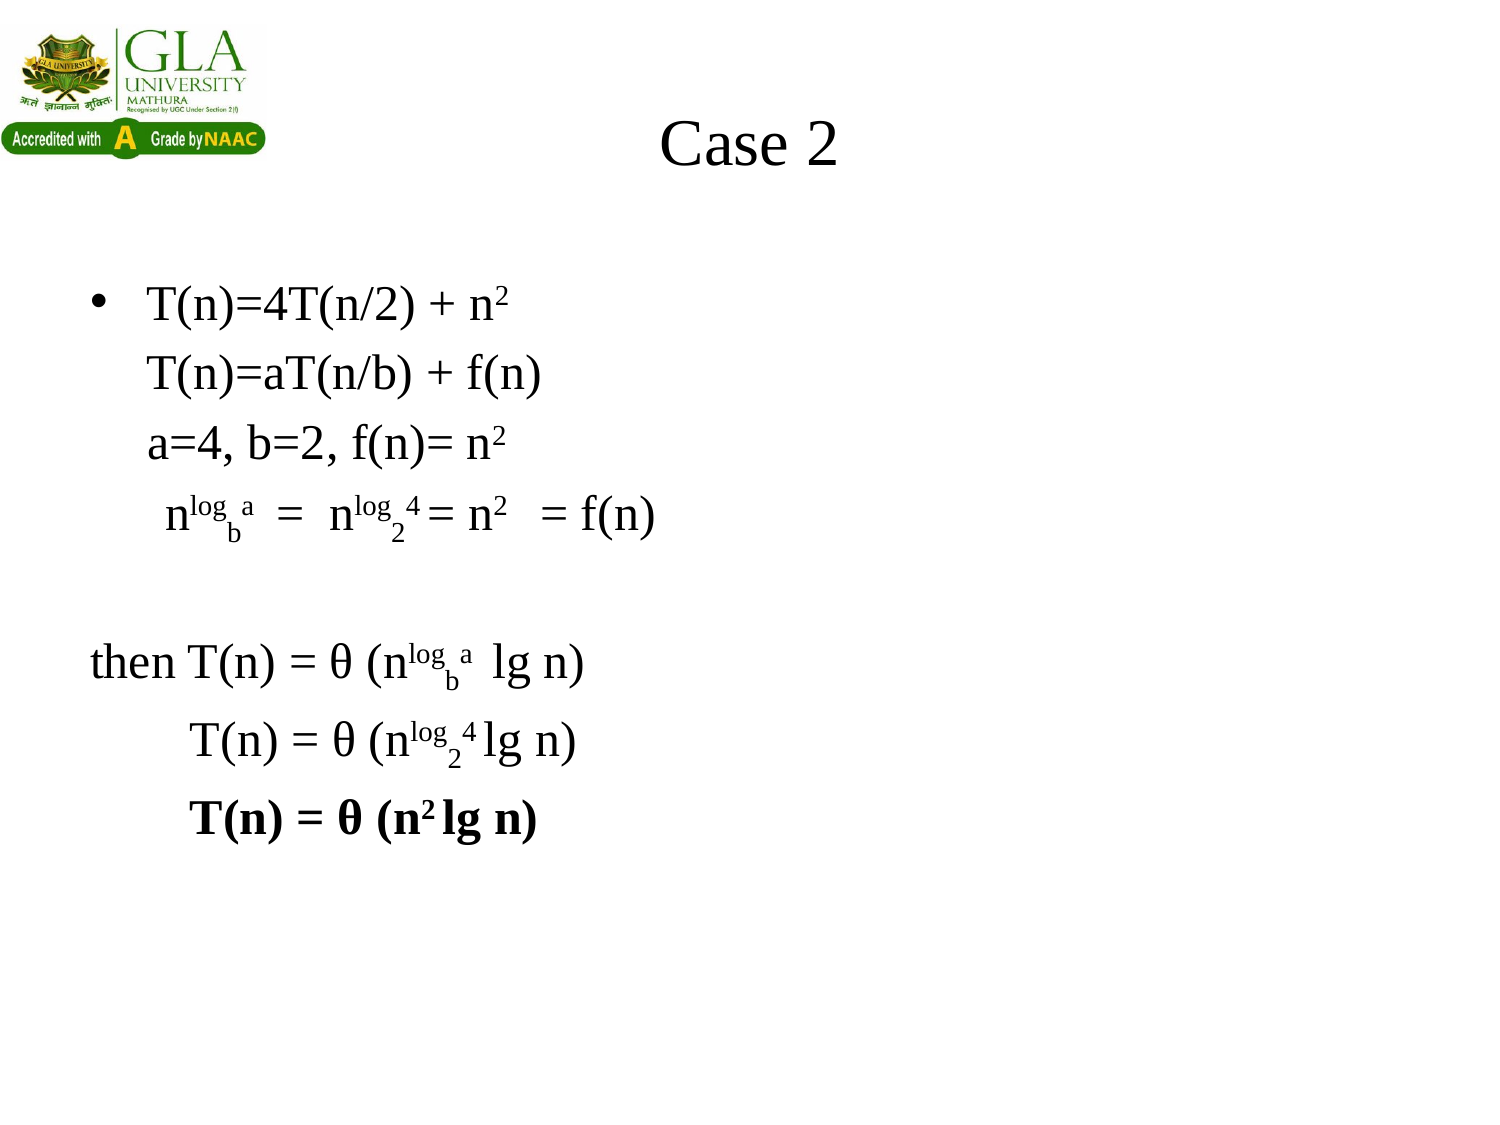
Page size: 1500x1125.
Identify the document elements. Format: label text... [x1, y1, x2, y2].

list T(n)=4T(n/2) + n2 T(n)=aT(n/b) + f(n) a=4, b=2, f(n)= n2 nlogba = nlog24 = n2 = f(n) then T(n) = θ (nlogba lg n) T(n) = θ (nlog24 lg n) T(n) = θ (n2 lg n) [75, 262, 1425, 1005]
title Case 2 [75, 45, 1425, 233]
picture [0, 24, 267, 161]
